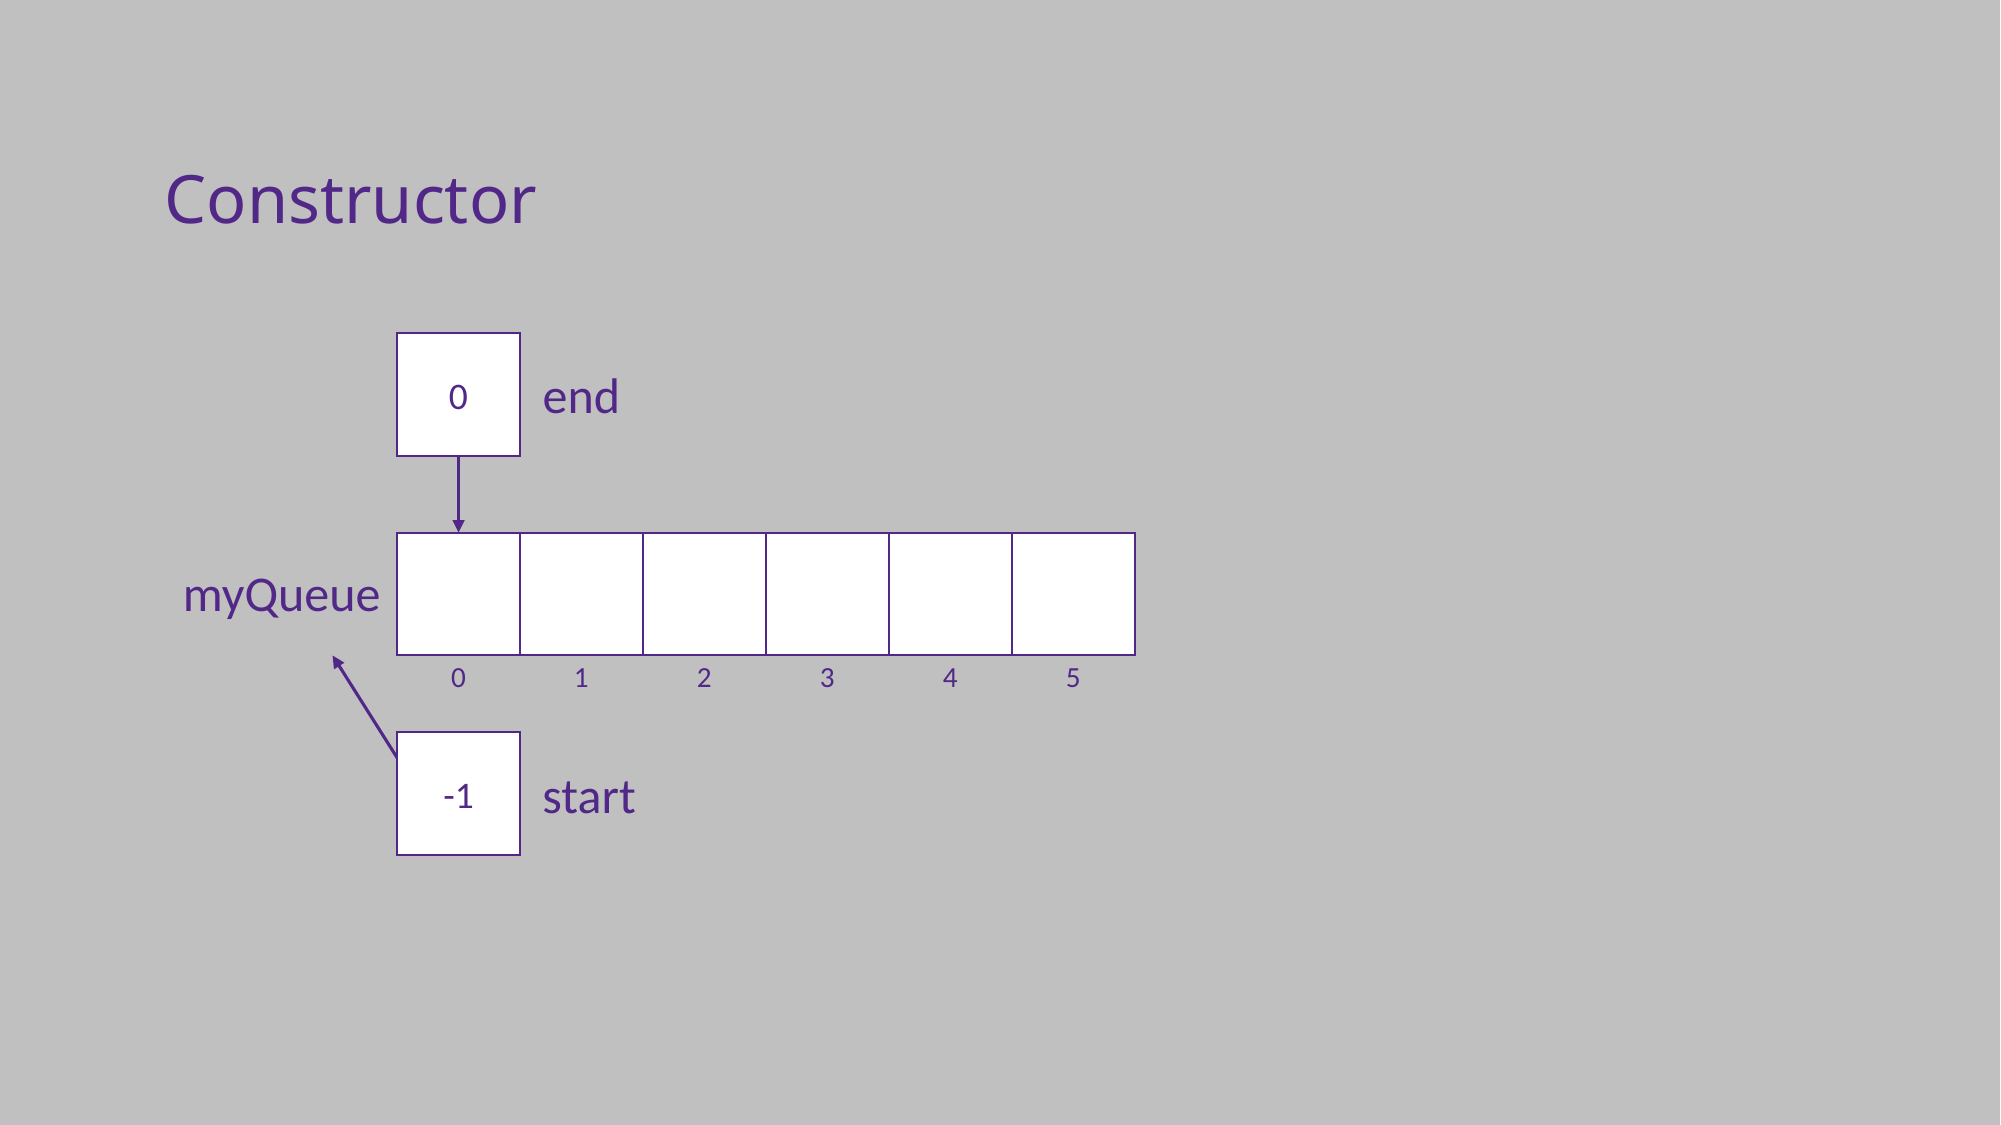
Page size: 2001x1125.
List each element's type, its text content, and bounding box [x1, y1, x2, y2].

text_box Constructor [149, 149, 570, 245]
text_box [167, 332, 1135, 856]
